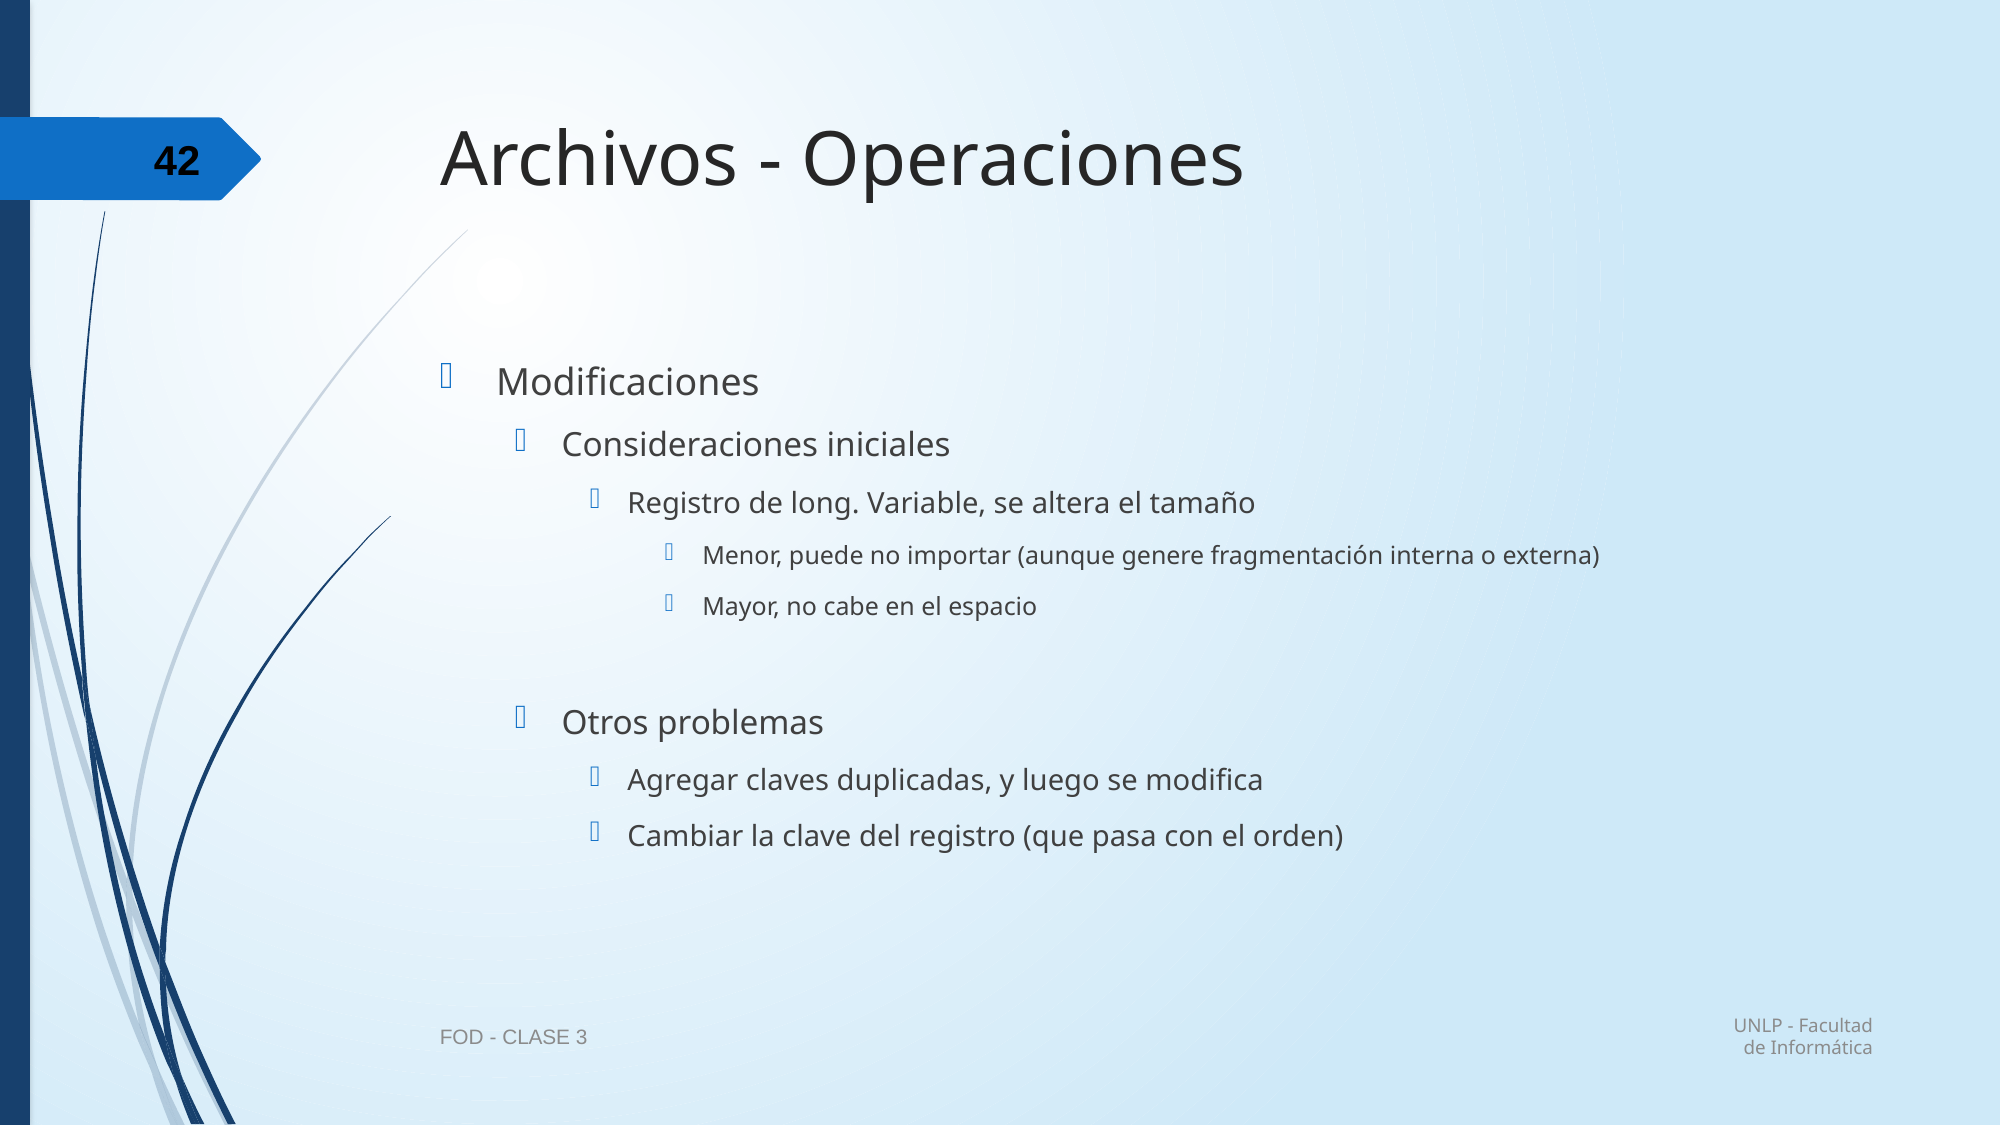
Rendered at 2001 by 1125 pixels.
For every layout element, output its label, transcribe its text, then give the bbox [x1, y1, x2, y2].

footer FOD - CLASE 3 [424, 1006, 1675, 1067]
list Modificaciones Consideraciones iniciales Registro de long. Variable, se altera el tamaño Menor, puede no importar (aunque genere fragmentación interna o externa) Mayor, no cabe en el espacio Otros problemas Agregar claves duplicadas, y luego se modifica Cambiar la clave del registro (que pasa con el orden) [424, 350, 1888, 988]
slide_number 42 [87, 129, 216, 190]
slide_number UNLP - Facultad de Informática [1699, 1005, 1888, 1067]
title Archivos - Operaciones [425, 102, 1888, 313]
